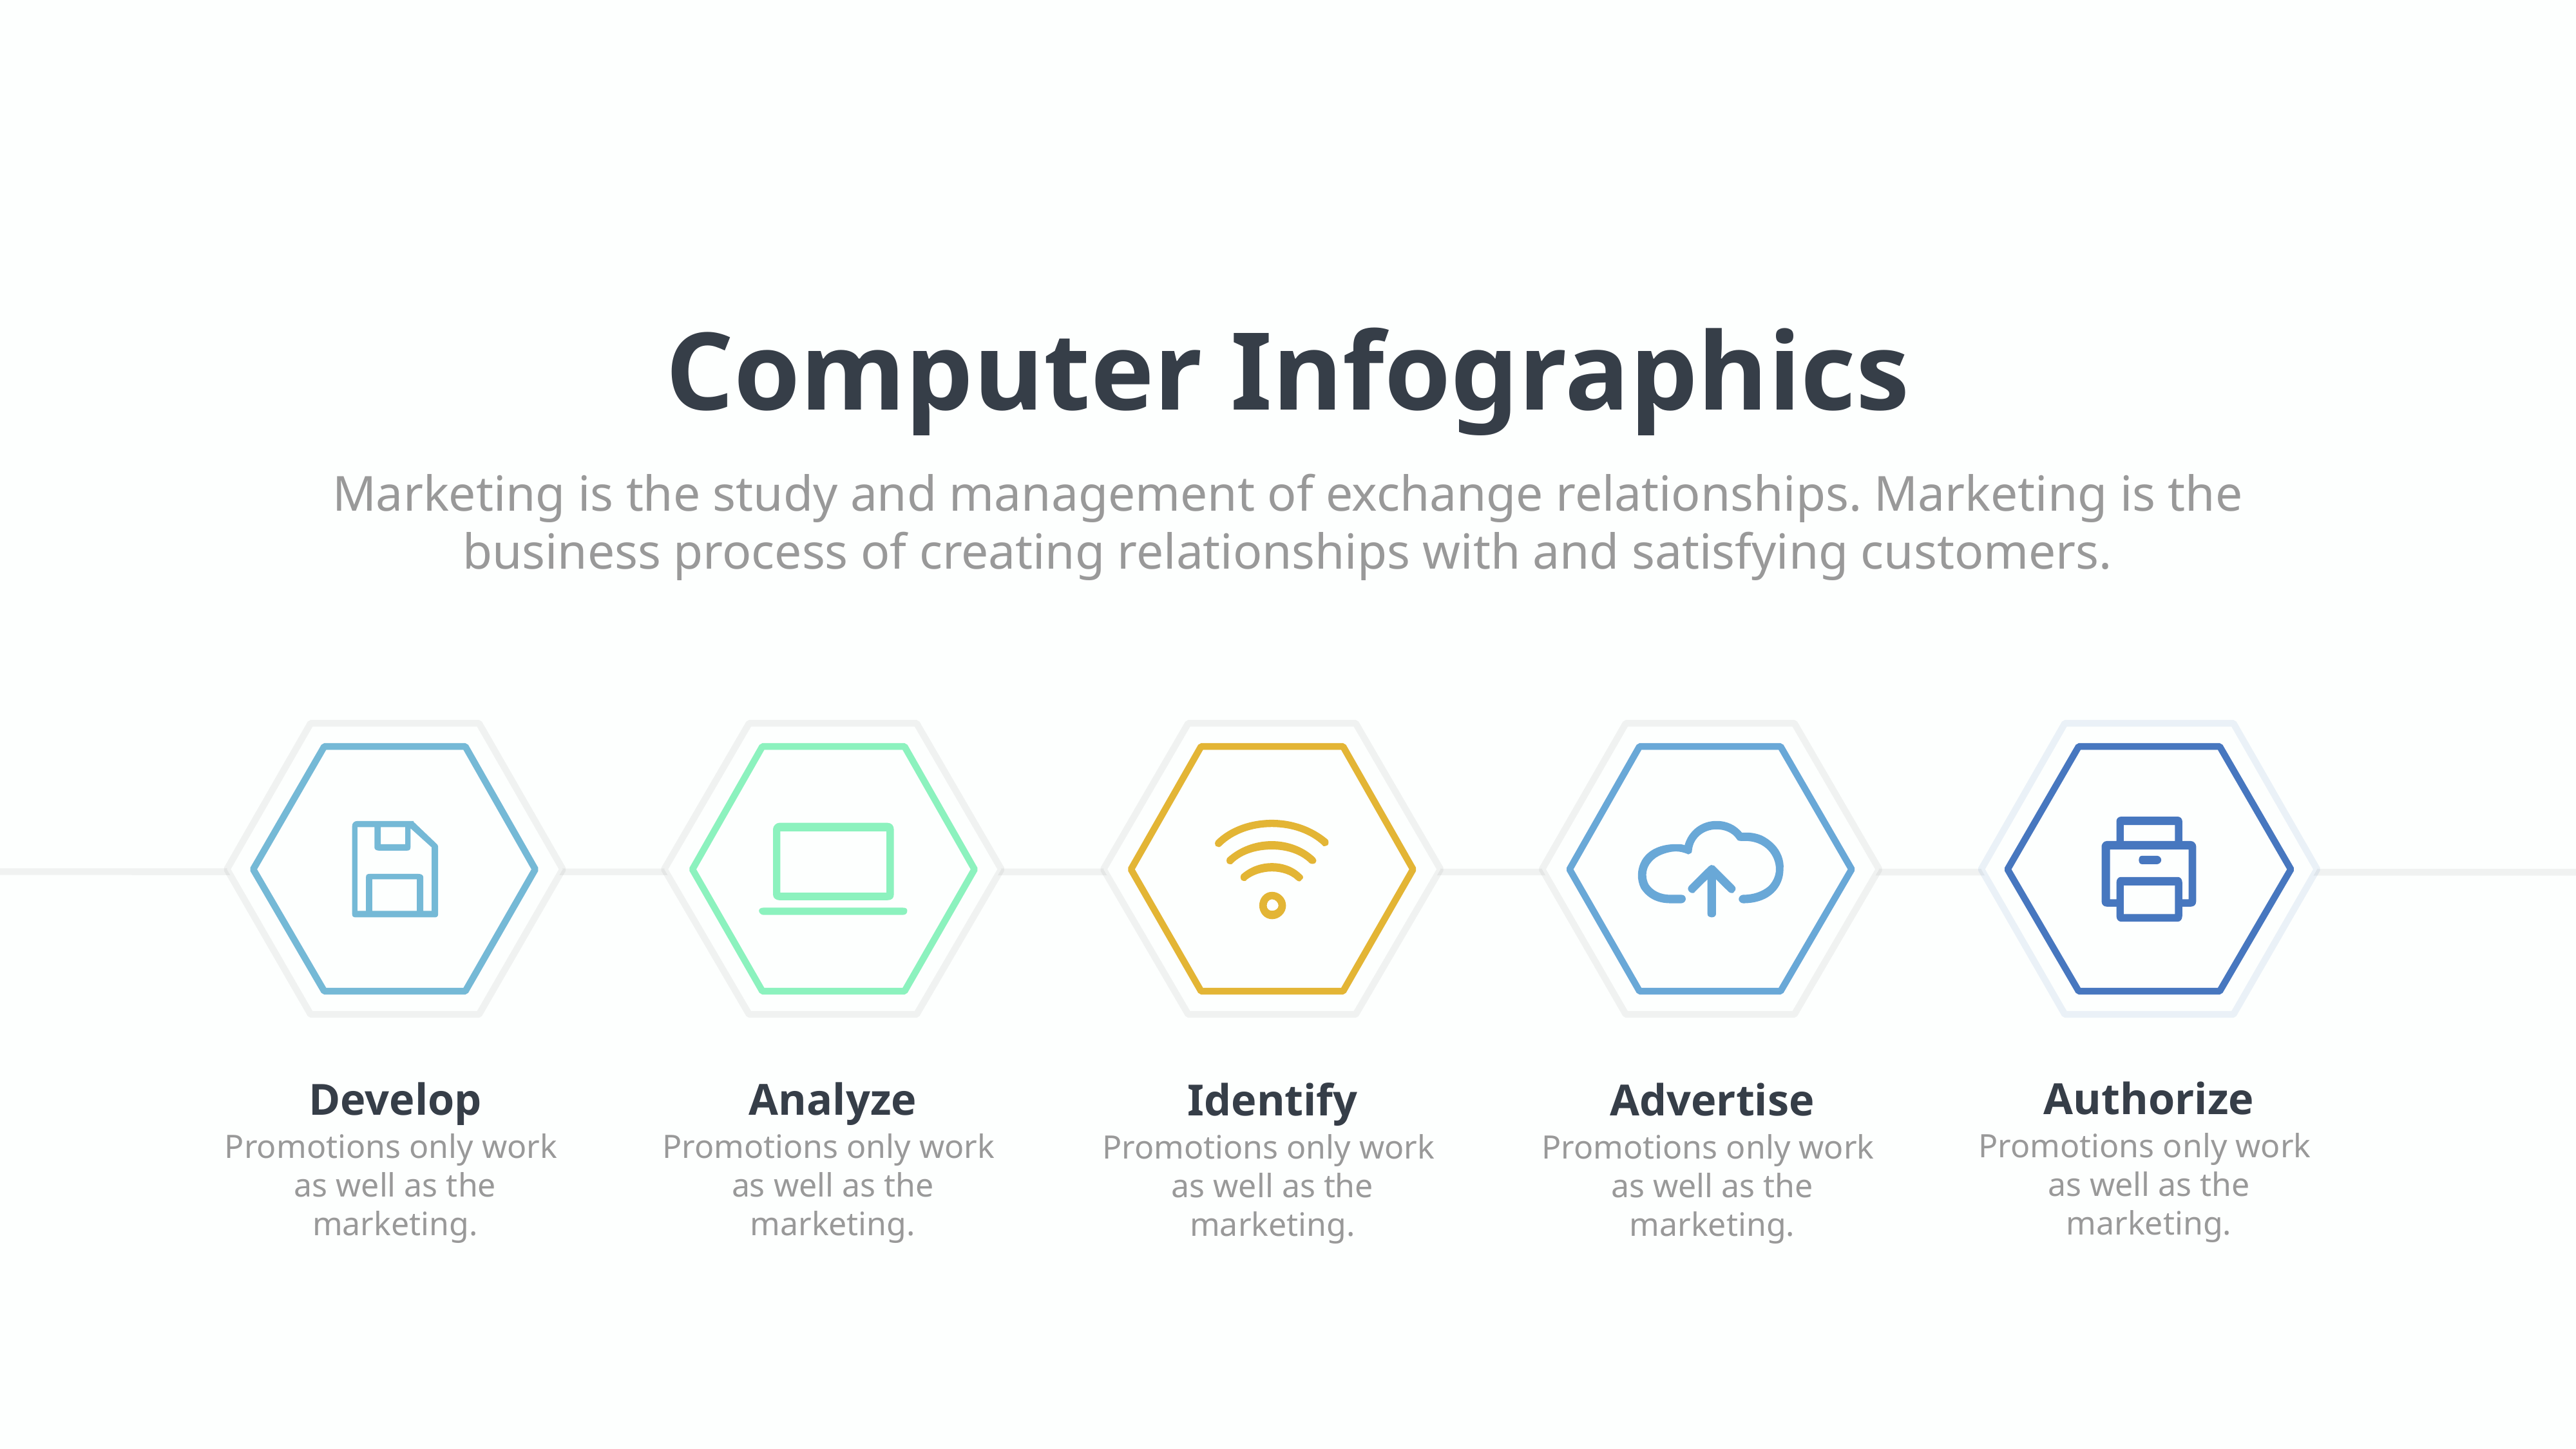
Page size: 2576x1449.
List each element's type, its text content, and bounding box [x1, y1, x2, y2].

text_box Develop [274, 1067, 517, 1121]
text_box Promotions only work as well as the marketing. [645, 1121, 1020, 1247]
text_box [1240, 863, 1303, 882]
text_box [1688, 865, 1736, 918]
text_box [1215, 819, 1329, 848]
text_box [1226, 841, 1317, 864]
text_box Authorize [2028, 1066, 2270, 1121]
text_box [759, 907, 908, 915]
text_box [352, 820, 439, 918]
text_box Advertise [1591, 1068, 1834, 1122]
text_box [1259, 891, 1286, 920]
text_box [1131, 746, 1413, 992]
text_box Analyze [711, 1067, 954, 1121]
text_box [773, 822, 894, 900]
text_box [1637, 820, 1784, 904]
text_box Marketing is the study and management of exchange relationships. Marketing is the business process of creating relationships with and satisfying customers. [259, 458, 2317, 584]
text_box Promotions only work as well as the marketing. [1525, 1122, 1900, 1247]
text_box [2101, 817, 2197, 922]
text_box Computer Infographics [656, 298, 1920, 437]
text_box [2007, 746, 2291, 992]
text_box [664, 723, 1002, 1015]
text_box [227, 723, 563, 1015]
text_box Promotions only work as well as the marketing. [208, 1121, 582, 1247]
text_box [1103, 723, 1441, 1015]
text_box Promotions only work as well as the marketing. [1085, 1122, 1460, 1247]
text_box [1981, 723, 2318, 1015]
text_box [253, 746, 535, 992]
text_box [1541, 723, 1880, 1015]
text_box [692, 746, 975, 992]
text_box [1569, 746, 1852, 992]
text_box [2139, 855, 2162, 864]
text_box Identify [1151, 1068, 1394, 1122]
text_box Promotions only work as well as the marketing. [1961, 1121, 2336, 1247]
